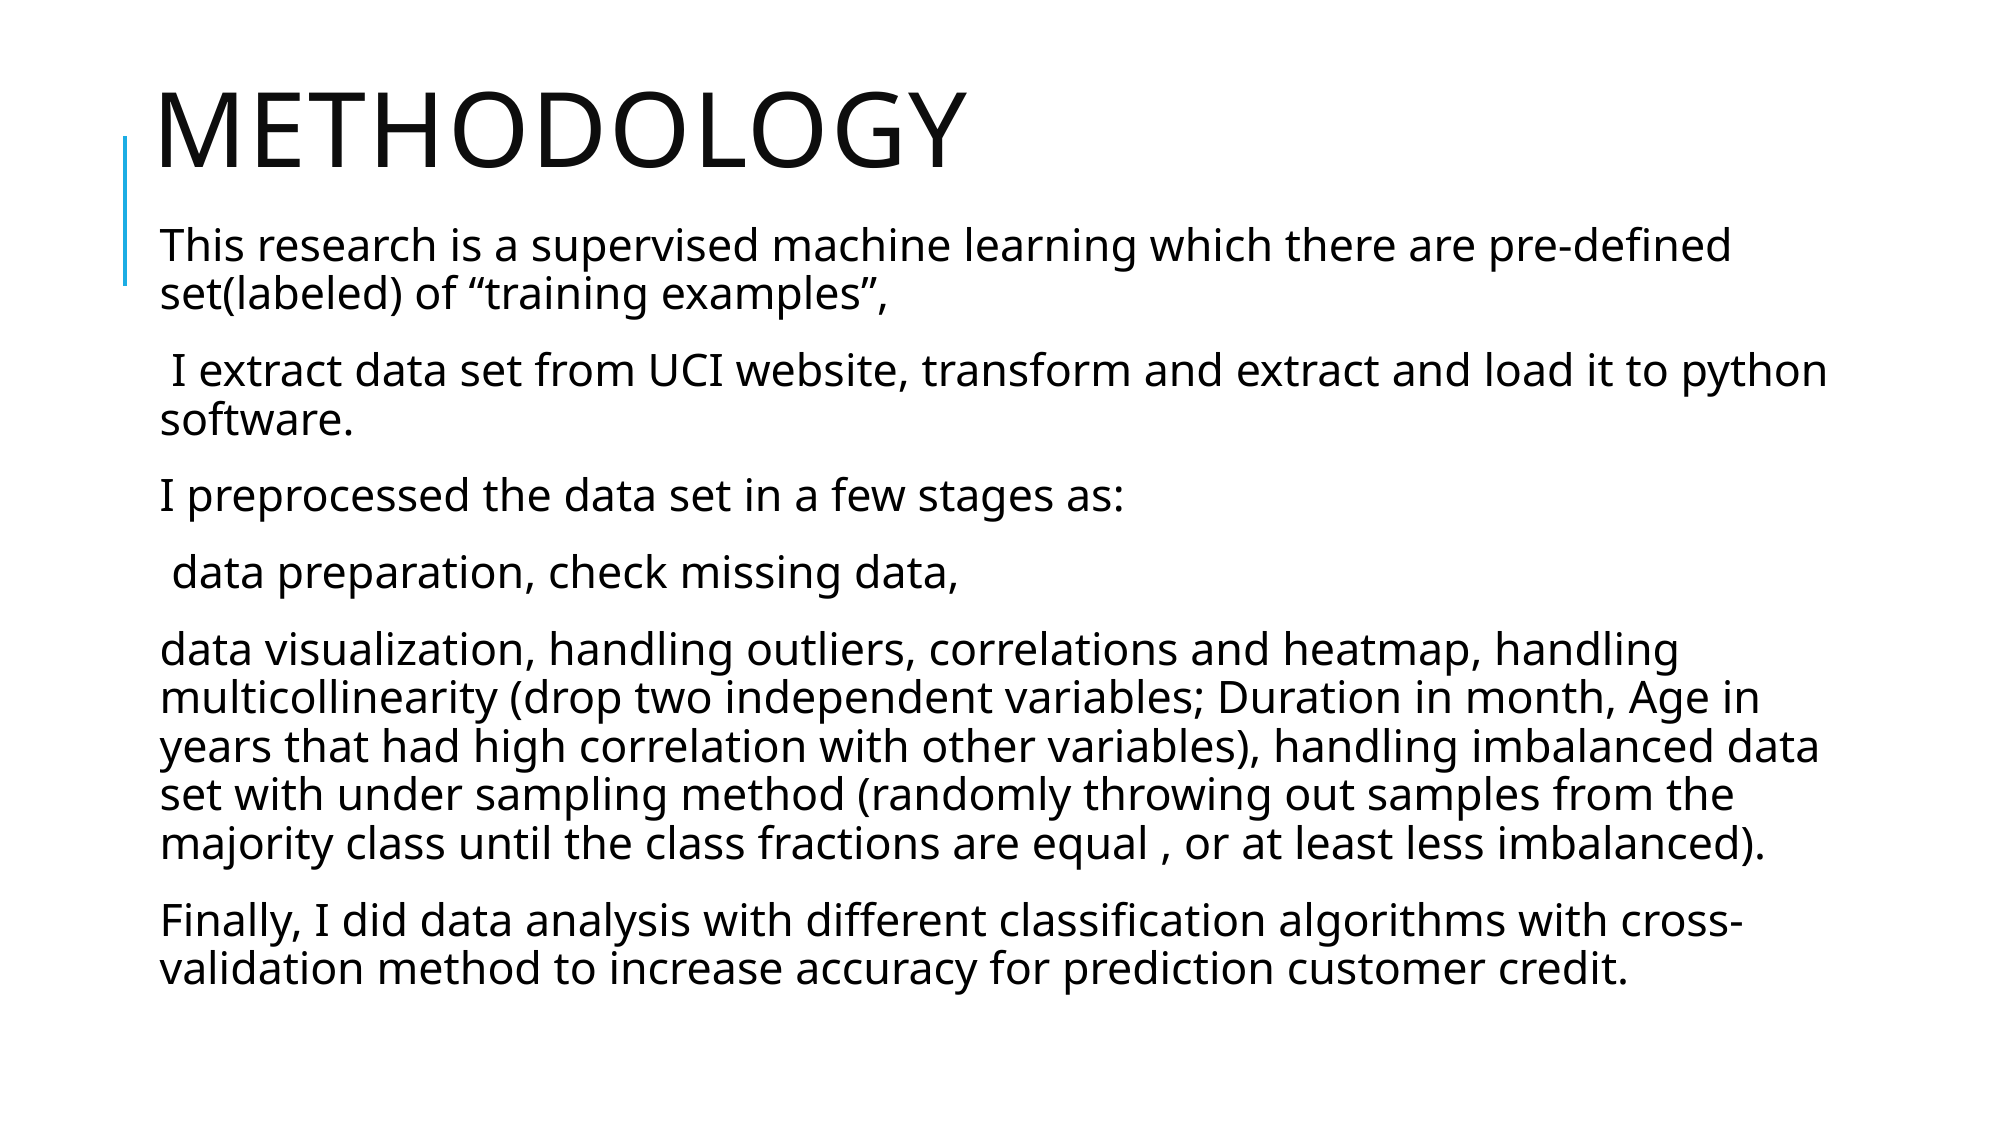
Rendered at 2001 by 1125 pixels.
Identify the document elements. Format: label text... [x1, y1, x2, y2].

title Methodology [137, 59, 1806, 215]
list This research is a supervised machine learning which there are pre-defined set(labeled) of “training examples”, I extract data set from UCI website, transform and extract and load it to python software. I preprocessed the data set in a few stages as: data preparation, check missing data, data visualization, handling outliers, correlations and heatmap, handling multicollinearity (drop two independent variables; Duration in month, Age in years that had high correlation with other variables), handling imbalanced data set with under sampling method (randomly throwing out samples from the majority class until the class fractions are equal , or at least less imbalanced). Finally, I did data analysis with different classification algorithms with cross-validation method to increase accuracy for prediction customer credit. [137, 215, 1863, 1014]
